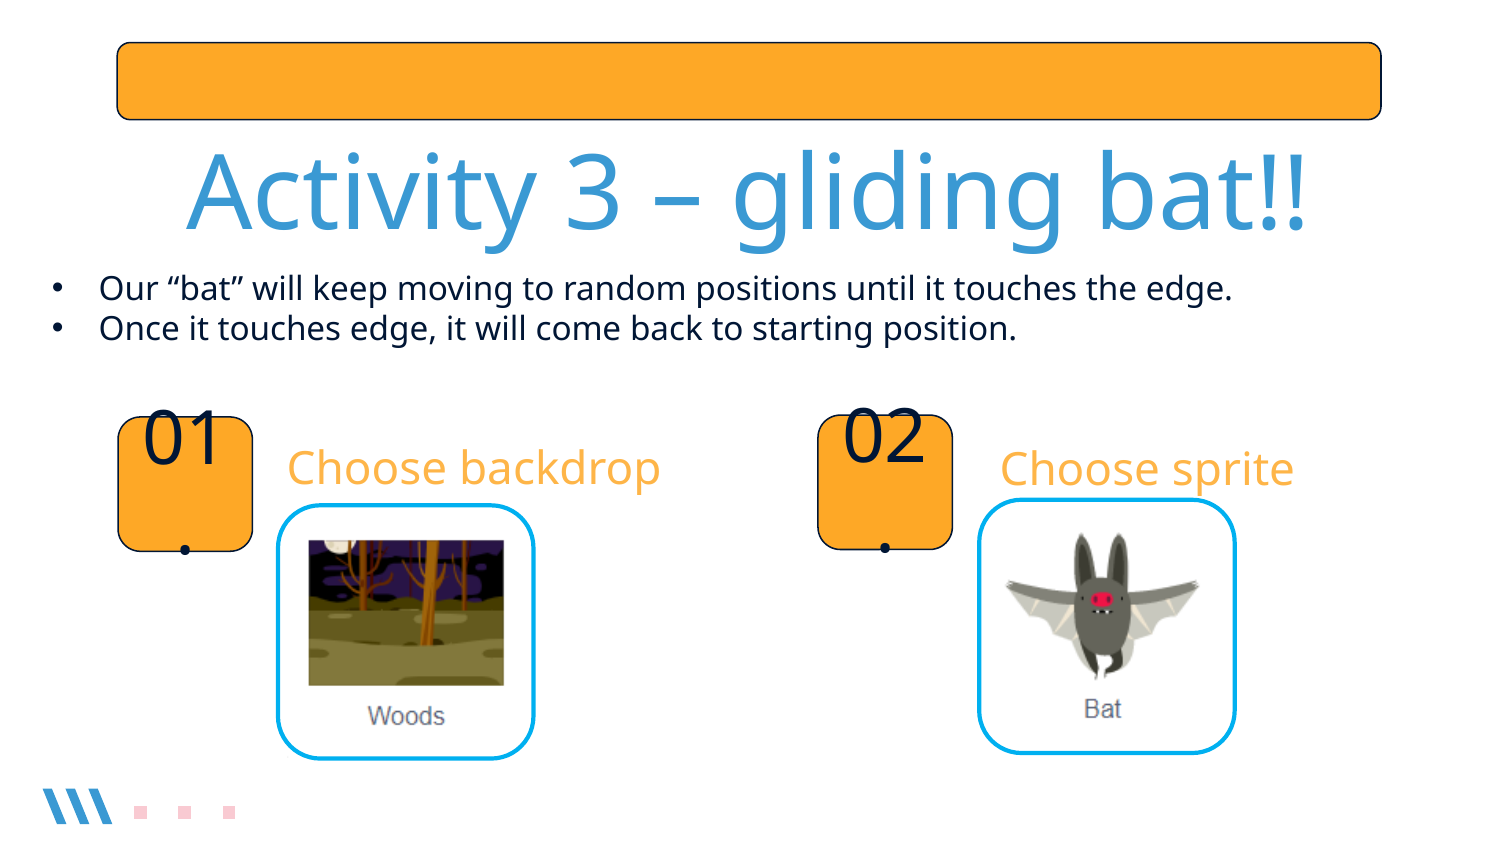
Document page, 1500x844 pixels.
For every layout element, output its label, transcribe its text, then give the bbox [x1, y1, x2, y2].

text_box [527, 521, 536, 741]
text_box [1225, 512, 1237, 739]
title Activity 3 – gliding bat!! [117, 126, 1382, 249]
title 02. [840, 439, 930, 517]
picture [510, 749, 523, 758]
picture [988, 742, 995, 748]
title 01. [141, 441, 230, 519]
text_box [993, 497, 1225, 511]
picture [287, 748, 301, 758]
picture [988, 509, 1222, 748]
subtitle Choose backdrop [286, 427, 713, 505]
text_box [118, 416, 253, 552]
text_box [117, 42, 1382, 120]
text_box [977, 520, 983, 733]
subtitle Our “bat” will keep moving to random positions until it touches the edge. Once it touches edge, it will come back to starting position. [51, 255, 1399, 360]
picture [287, 516, 523, 756]
text_box [275, 525, 282, 739]
subtitle Choose sprite [999, 428, 1382, 506]
text_box [290, 503, 524, 517]
text_box [817, 415, 953, 550]
